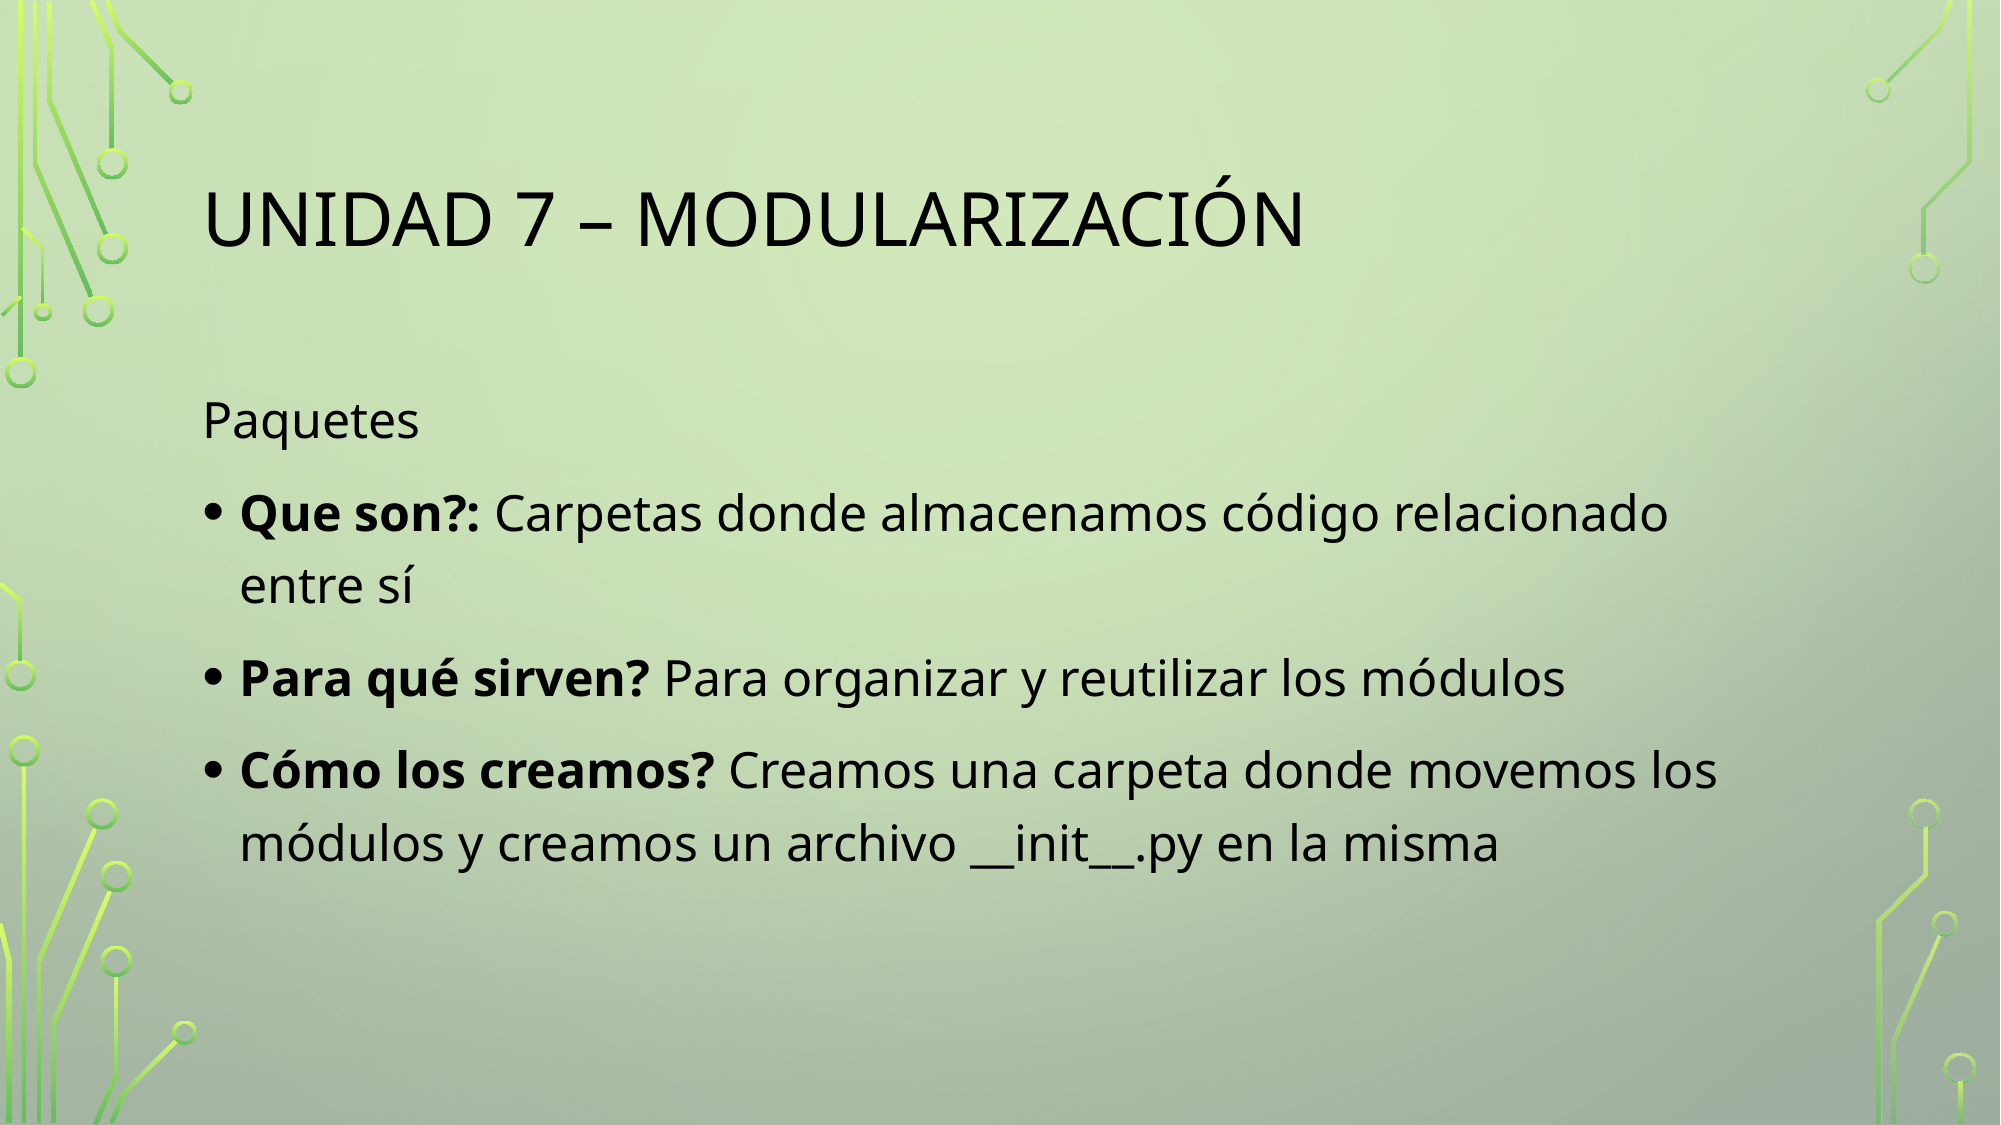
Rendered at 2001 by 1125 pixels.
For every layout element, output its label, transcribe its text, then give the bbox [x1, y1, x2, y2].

title Unidad 7 – Modularización [187, 101, 1813, 344]
list Paquetes Que son?: Carpetas donde almacenamos código relacionado entre sí Para qué sirven? Para organizar y reutilizar los módulos Cómo los creamos? Creamos una carpeta donde movemos los módulos y creamos un archivo __init__.py en la misma [187, 369, 1813, 950]
